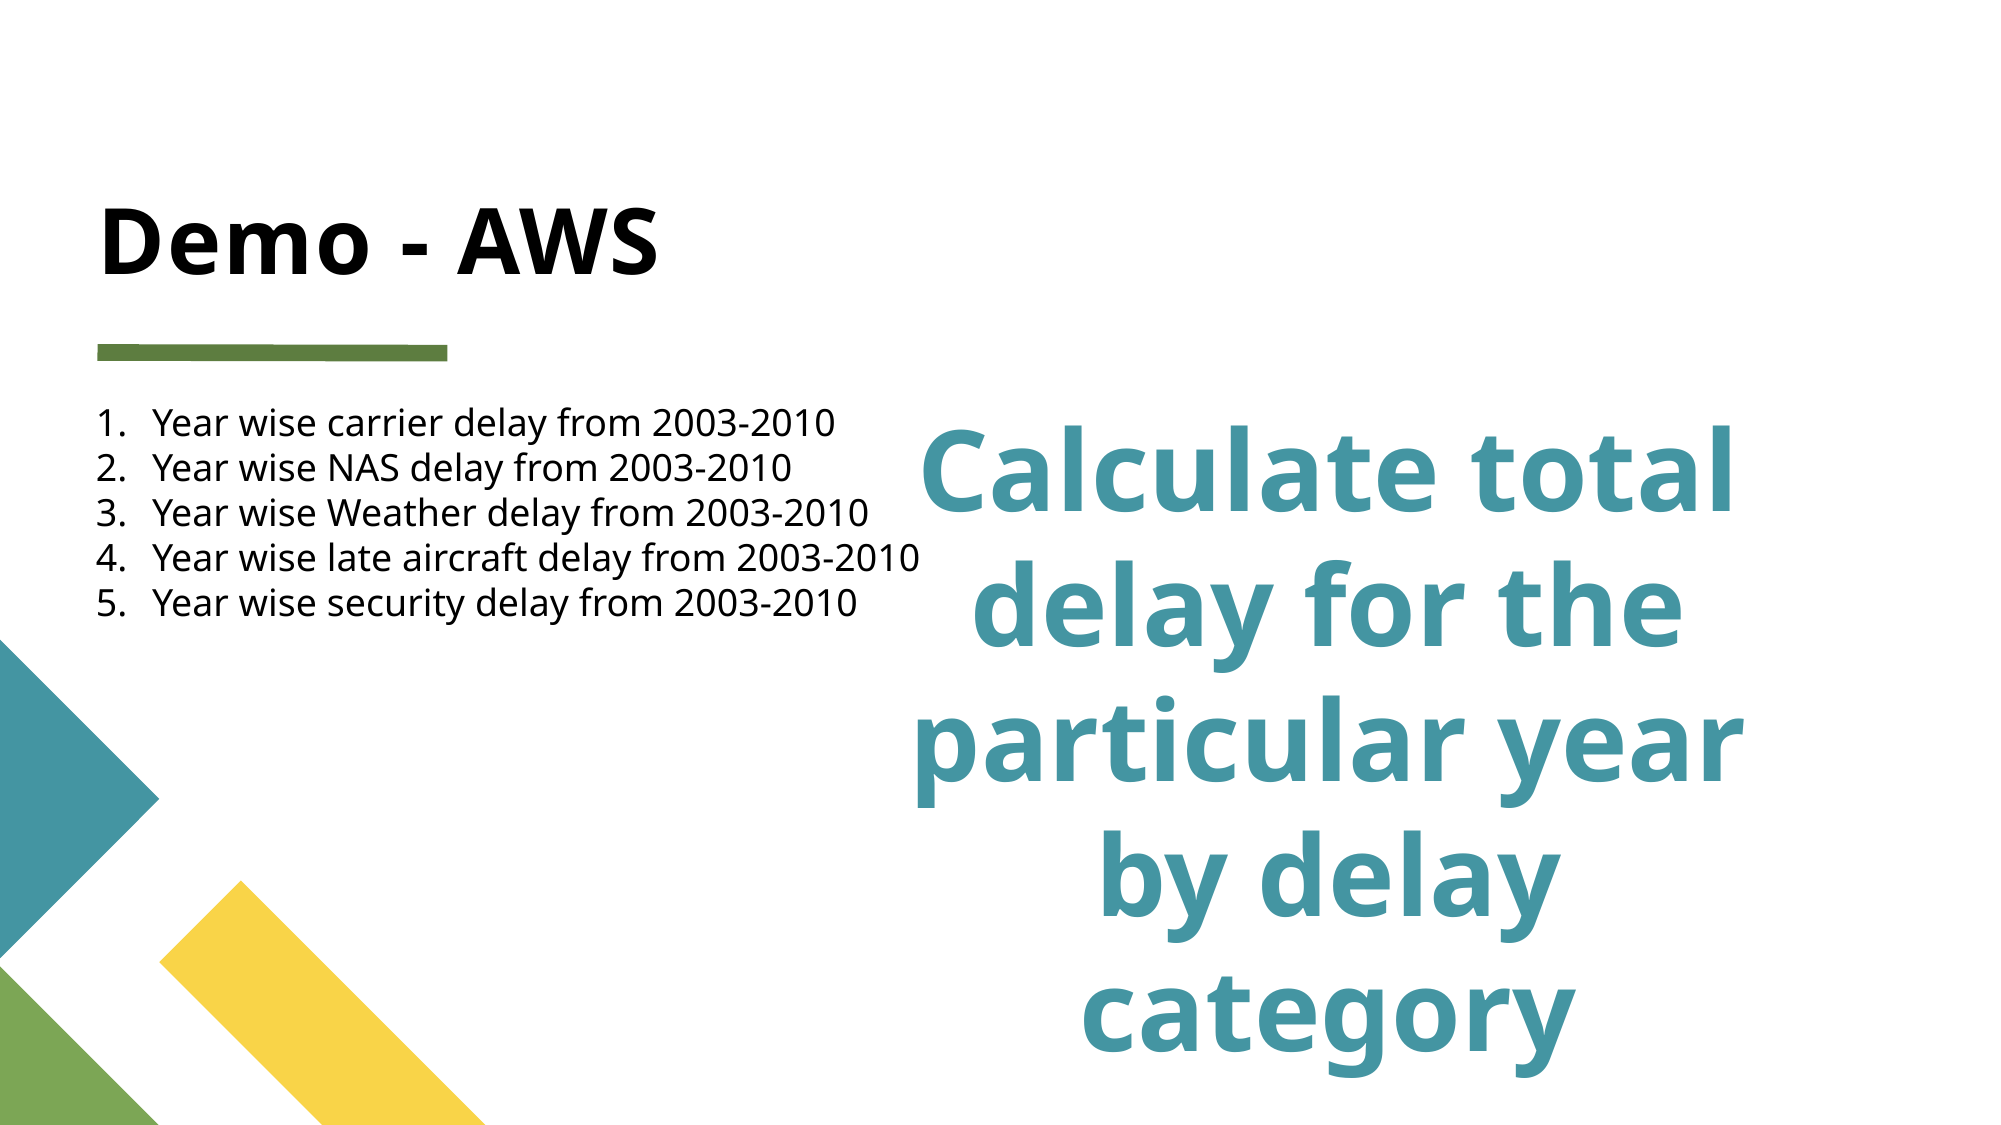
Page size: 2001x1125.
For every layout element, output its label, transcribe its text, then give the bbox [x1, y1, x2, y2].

title Demo - AWS [97, 16, 1882, 293]
text_box Calculate total delay for the particular year by delay category [863, 391, 1793, 1082]
text_box Year wise carrier delay from 2003-2010 Year wise NAS delay from 2003-2010 Year wise Weather delay from 2003-2010 Year wise late aircraft delay from 2003-2010 Year wise security delay from 2003-2010 [81, 391, 863, 632]
